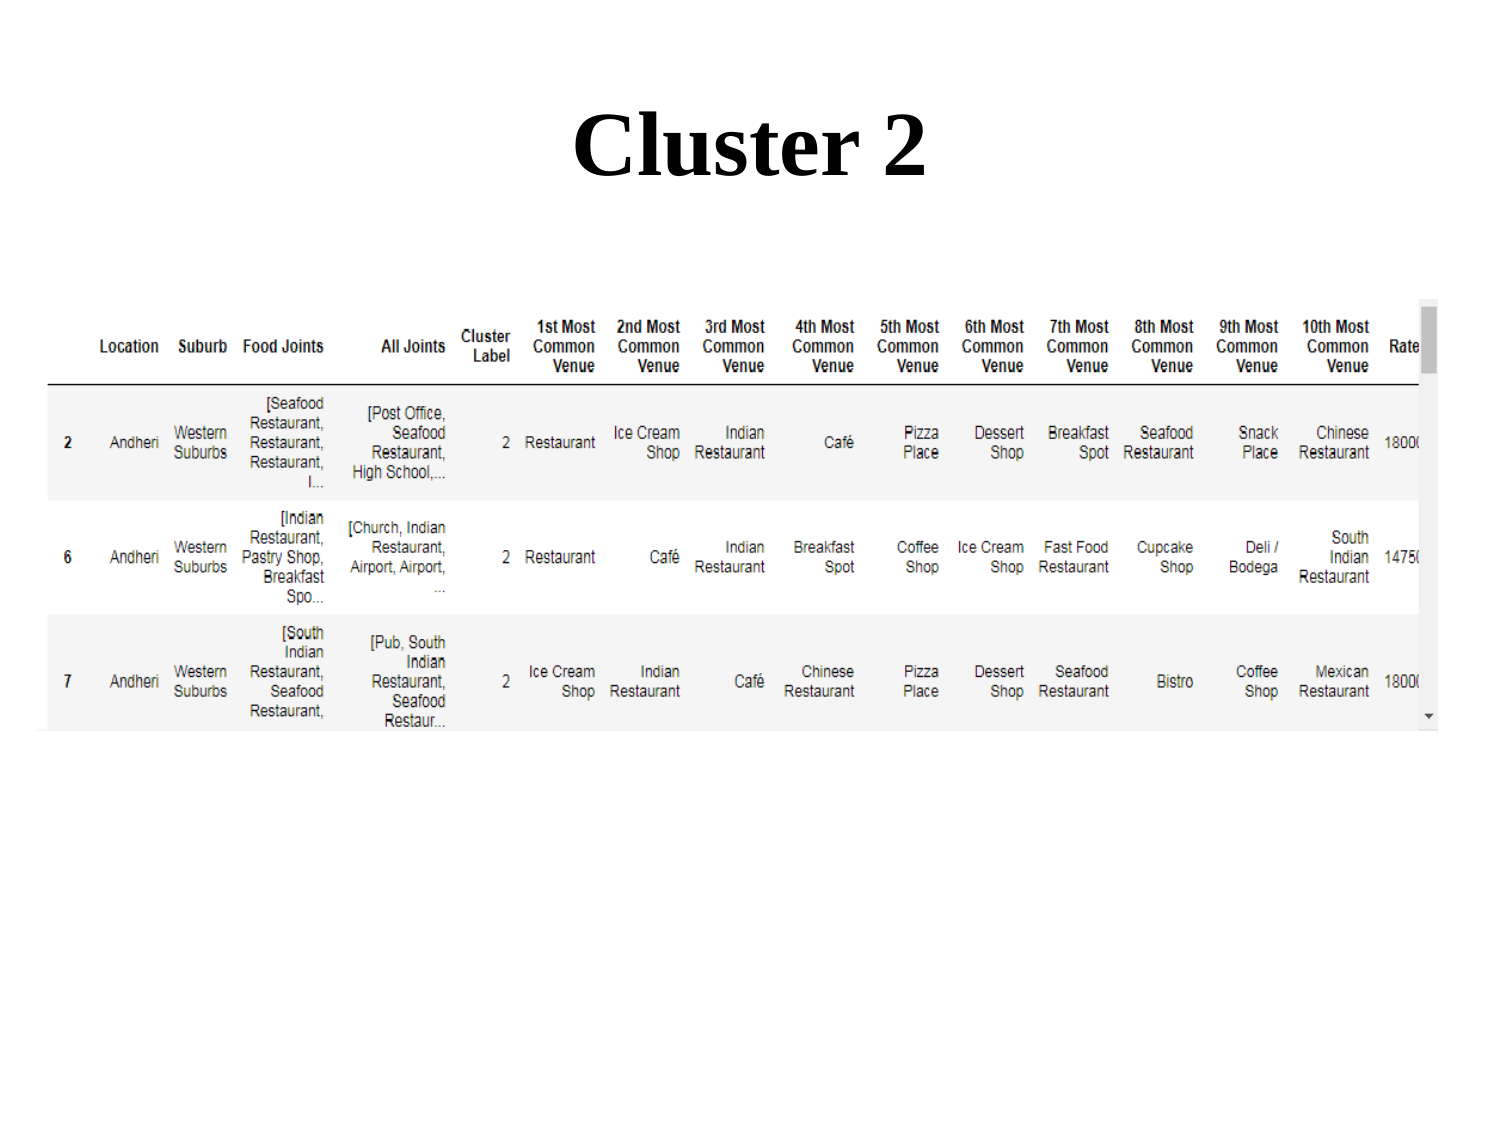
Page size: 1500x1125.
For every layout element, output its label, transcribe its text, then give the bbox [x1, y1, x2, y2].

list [37, 299, 1438, 1045]
title Cluster 2 [75, 45, 1425, 233]
